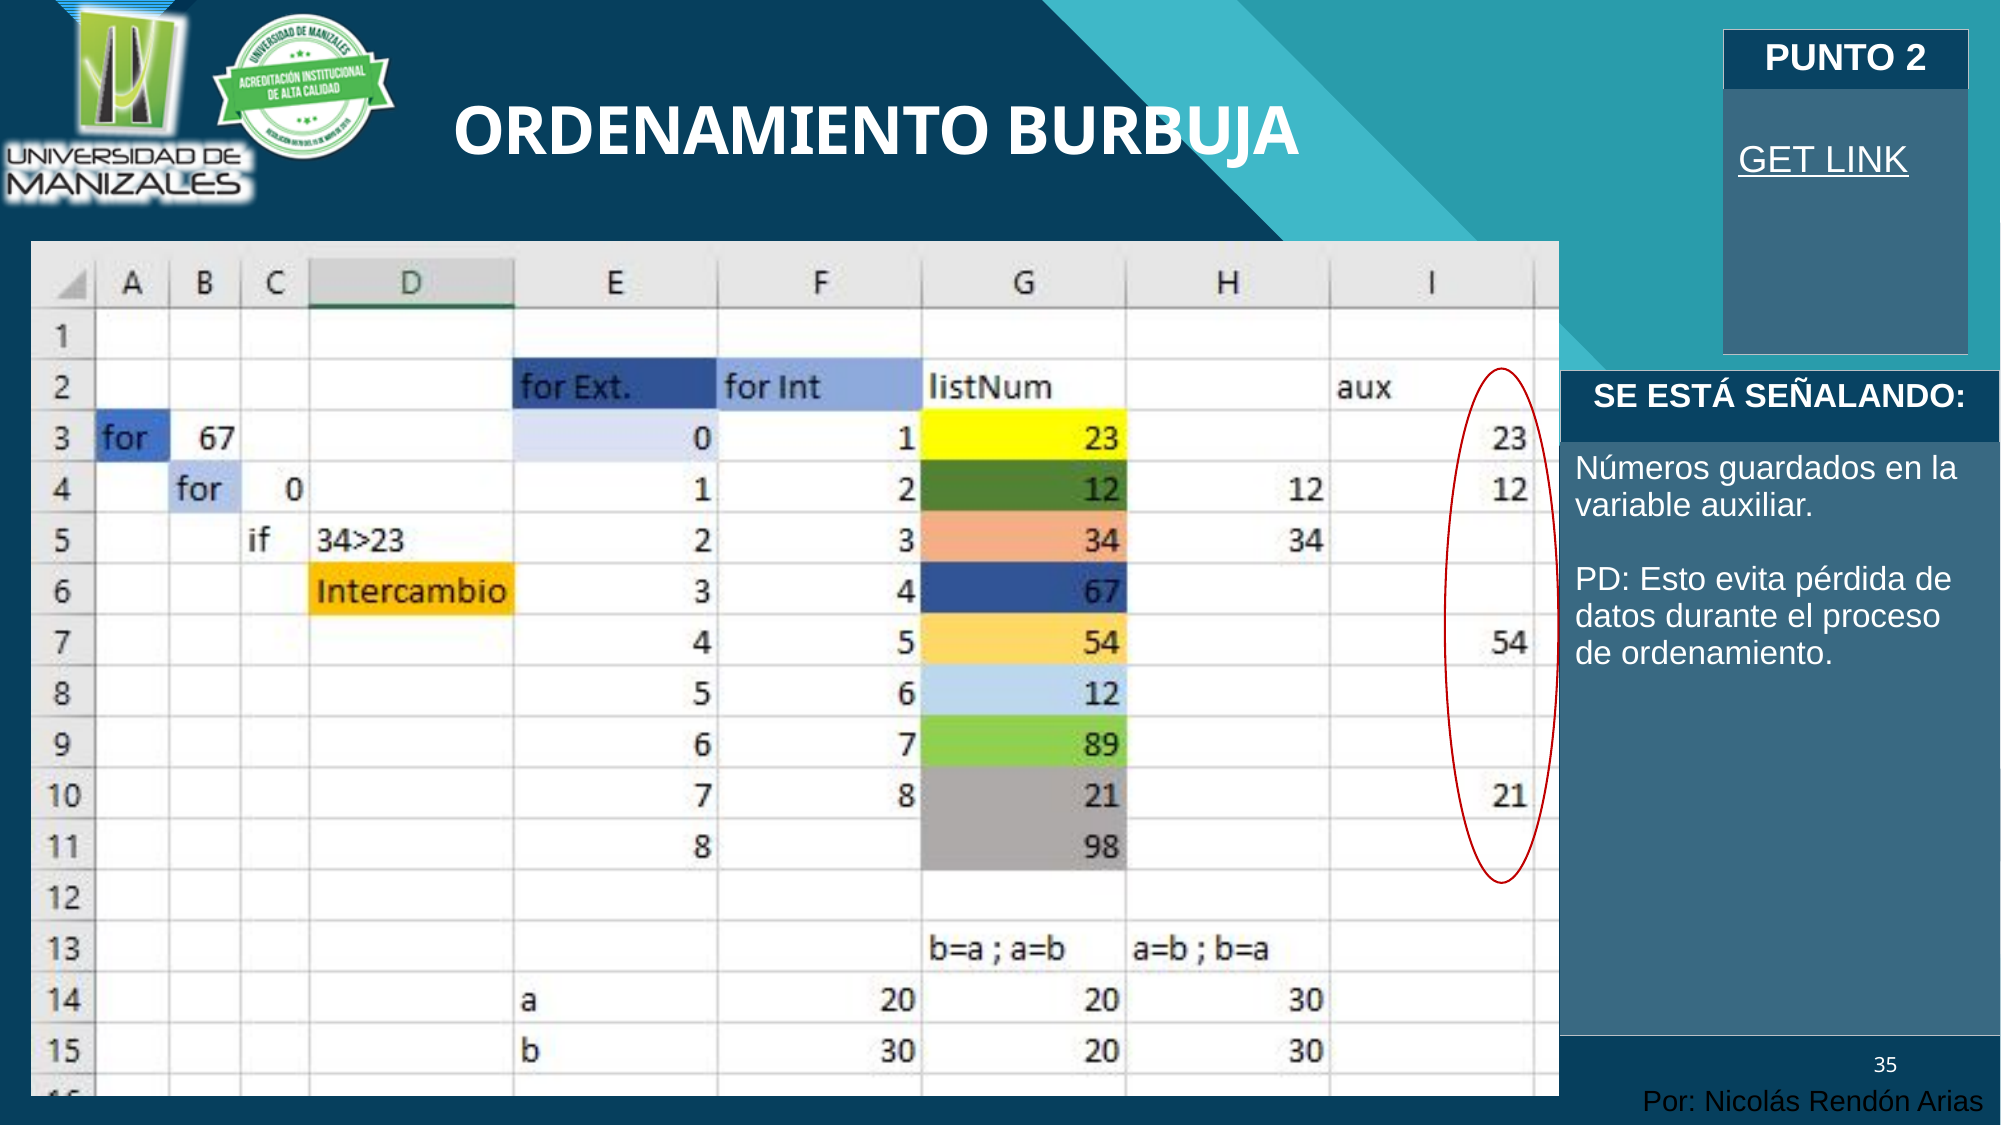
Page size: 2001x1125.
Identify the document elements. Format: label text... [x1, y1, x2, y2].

table_cell GET LINK [1723, 89, 1968, 354]
table_cell Números guardados en la variable auxiliar. PD: Esto evita pérdida de datos durante el proceso de ordenamiento. [1560, 442, 2000, 1035]
slide_number 35 [1845, 1036, 1913, 1074]
picture [32, 240, 1559, 1095]
table_header PUNTO 2 [1724, 30, 1968, 89]
picture [0, 0, 397, 208]
title ORDENAMIENTO BURBUJA [399, 89, 1913, 177]
text_box Por: Nicolás Rendón Arias [1627, 1074, 2000, 1125]
table_header SE ESTÁ SEÑALANDO: [1561, 371, 1999, 442]
